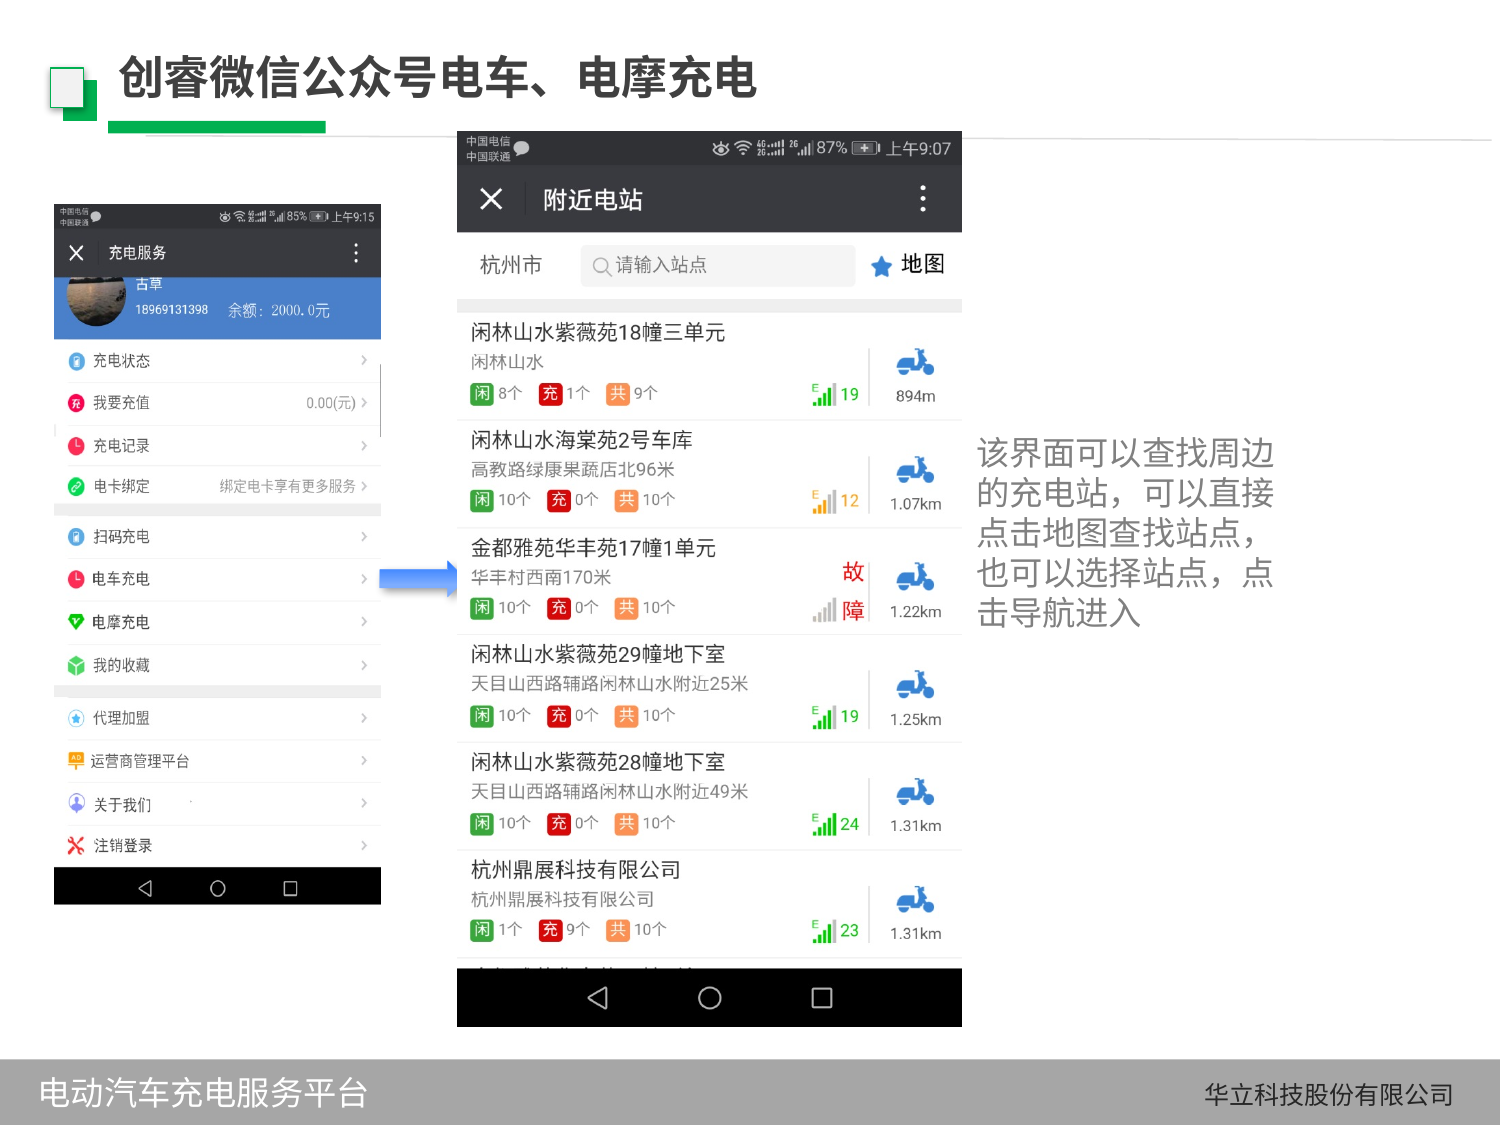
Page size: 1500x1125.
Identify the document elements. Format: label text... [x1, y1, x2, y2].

picture [457, 131, 962, 1027]
picture [54, 204, 381, 909]
text_box 创睿微信公众号电车、电摩充电 [103, 42, 1037, 111]
text_box 该界面可以查找周边的充电站，可以直接点击地图查找站点，也可以选择站点，点击导航进入 [965, 424, 1311, 640]
text_box [385, 560, 452, 597]
